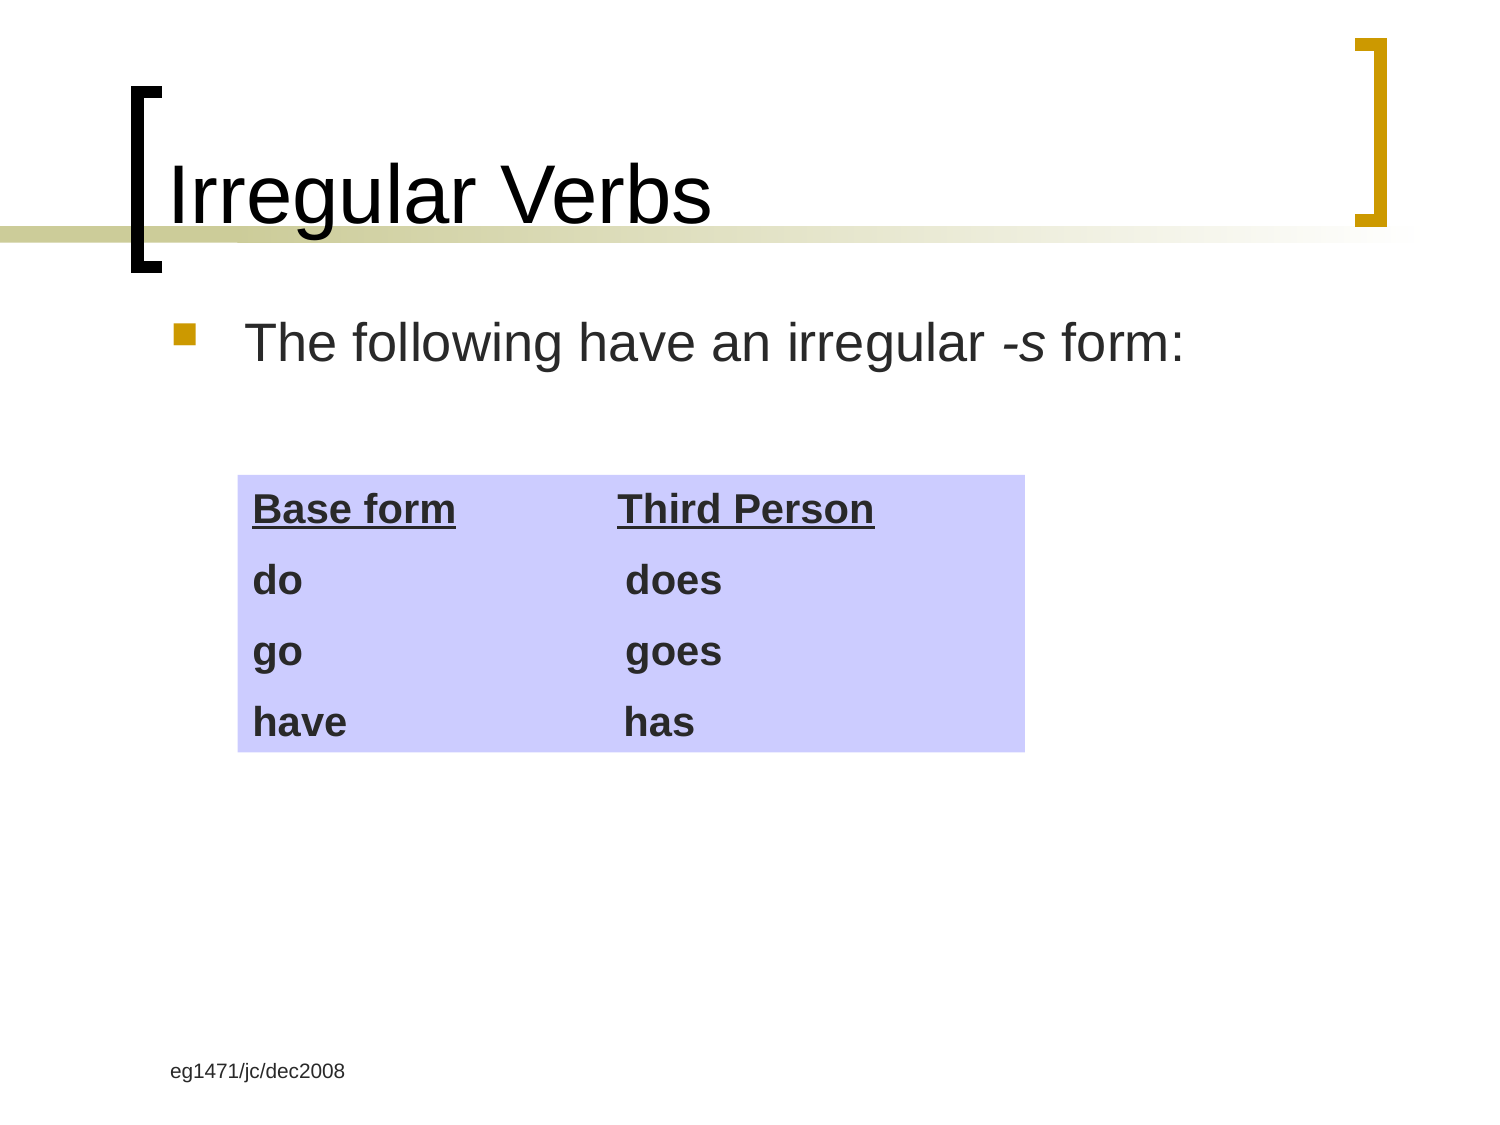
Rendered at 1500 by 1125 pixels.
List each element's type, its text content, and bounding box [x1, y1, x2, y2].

list The following have an irregular -s form: [155, 299, 1363, 938]
title Irregular Verbs [152, 15, 1328, 248]
text_box Base form Third Person do does go goes have has [237, 474, 1025, 753]
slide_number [154, 1024, 468, 1101]
